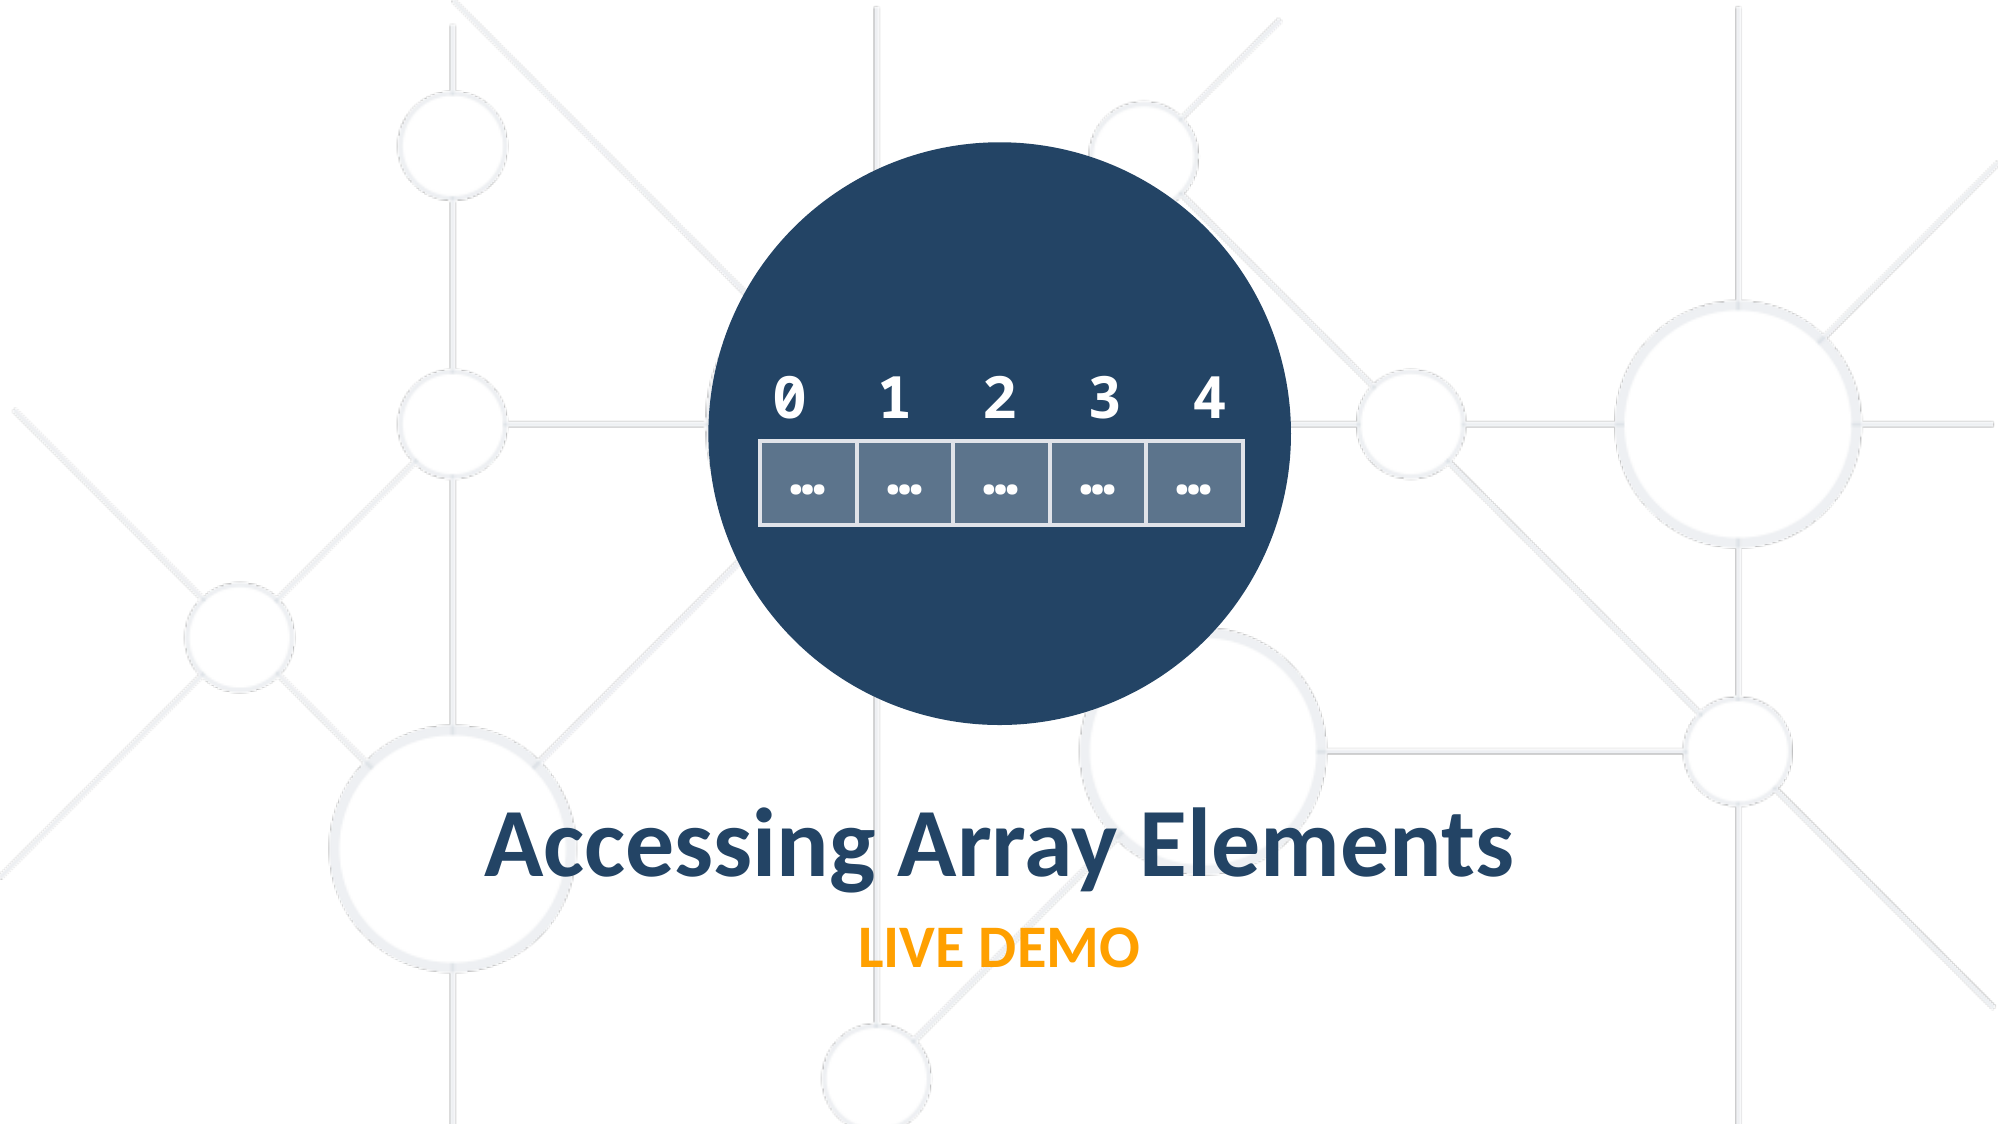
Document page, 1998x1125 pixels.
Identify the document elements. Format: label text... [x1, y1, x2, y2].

text_box 0 1 2 3 4 [764, 353, 1235, 439]
table_header … [1148, 443, 1241, 523]
picture [0, 0, 1998, 1124]
table_header … [955, 443, 1048, 523]
list Accessing Array Elements [100, 771, 1900, 899]
table_header … [859, 443, 951, 523]
list LIVE DEMO [100, 900, 1900, 984]
table_header … [762, 443, 855, 523]
table_header … [1052, 443, 1144, 523]
